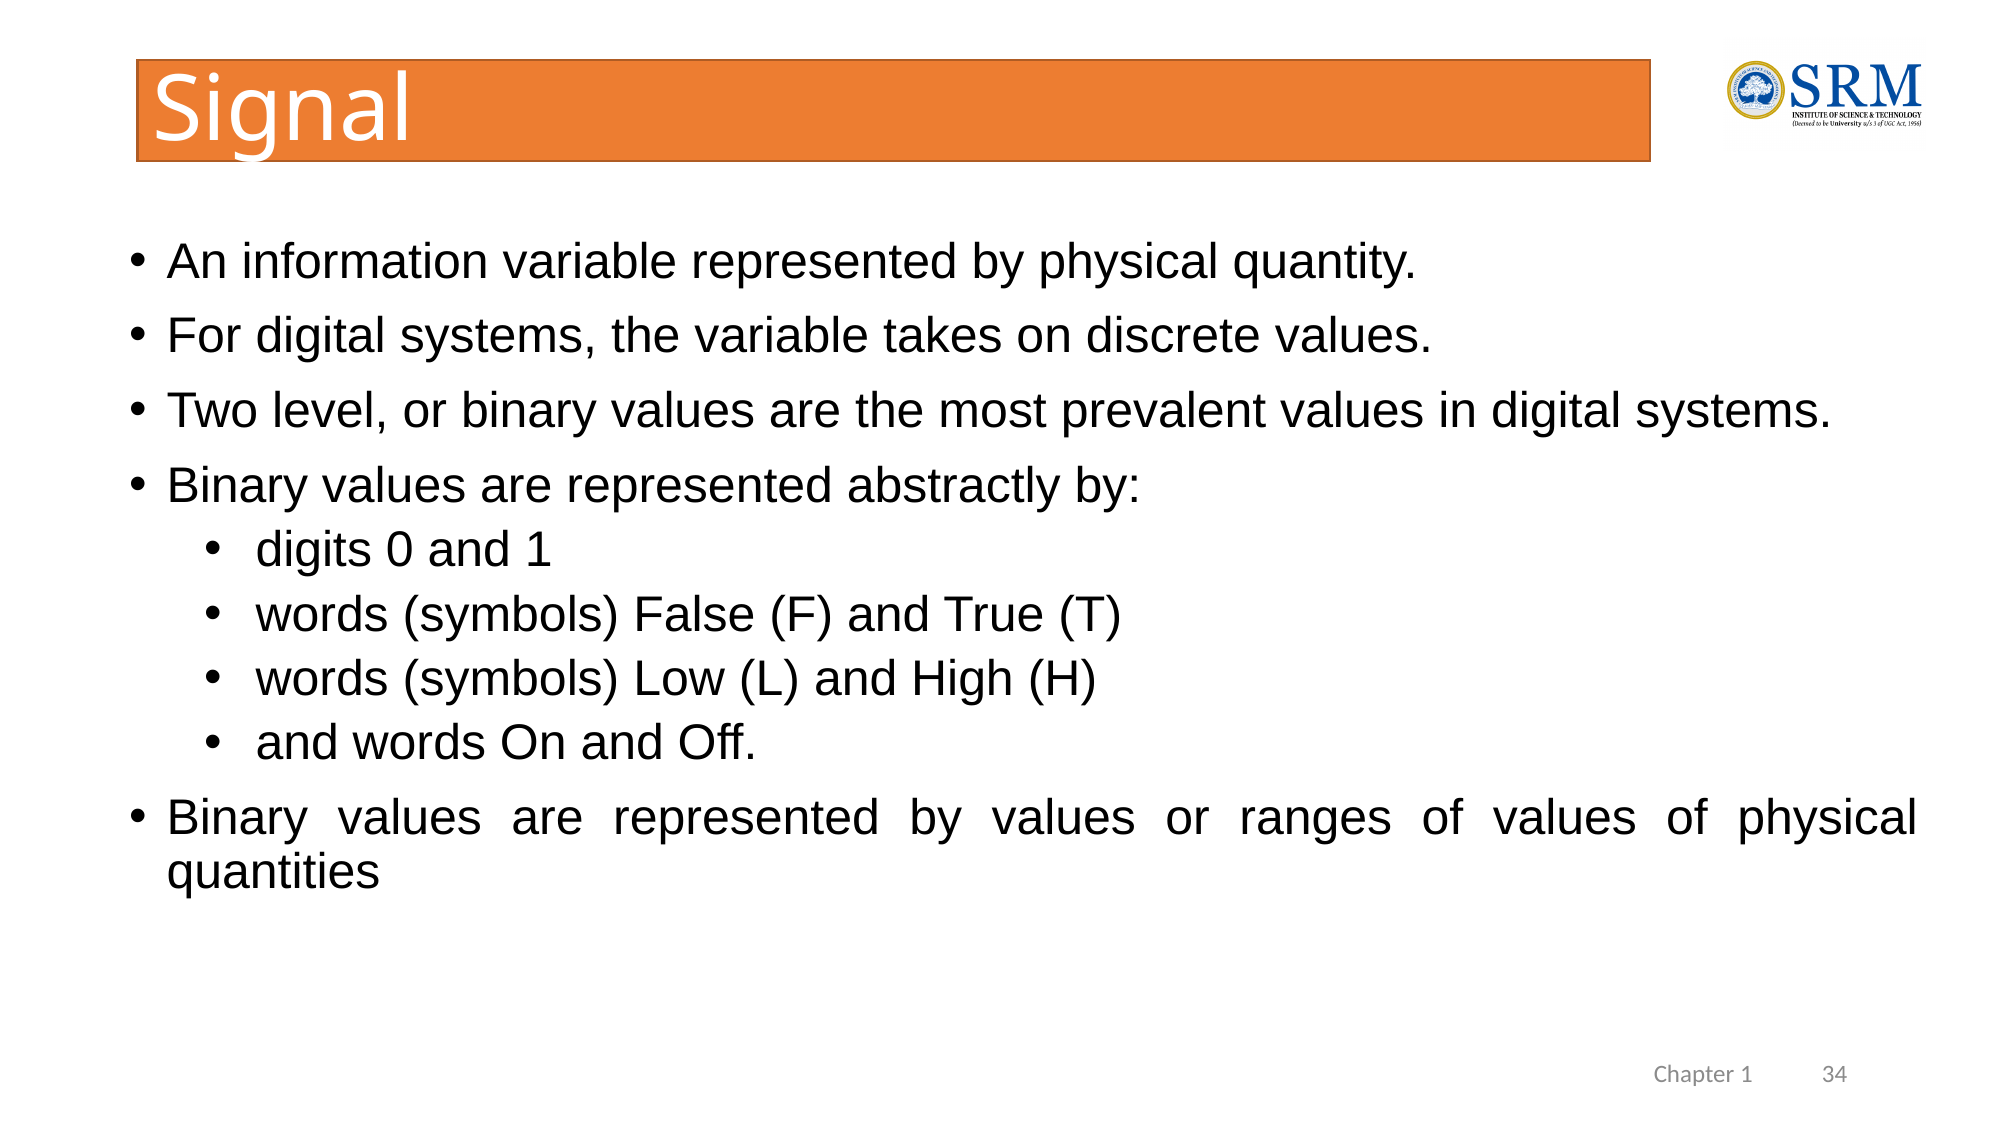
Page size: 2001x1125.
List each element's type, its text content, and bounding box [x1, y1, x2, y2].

list An information variable represented by physical quantity. For digital systems, the variable takes on discrete values. Two level, or binary values are the most prevalent values in digital systems. Binary values are represented abstractly by: digits 0 and 1 words (symbols) False (F) and True (T) words (symbols) Low (L) and High (H) and words On and Off. Binary values are represented by values or ranges of values of physical quantities [114, 227, 1934, 1053]
slide_number Chapter 1 34 [1412, 1053, 1863, 1103]
title Signal [136, 59, 1651, 162]
picture [1723, 37, 1926, 151]
